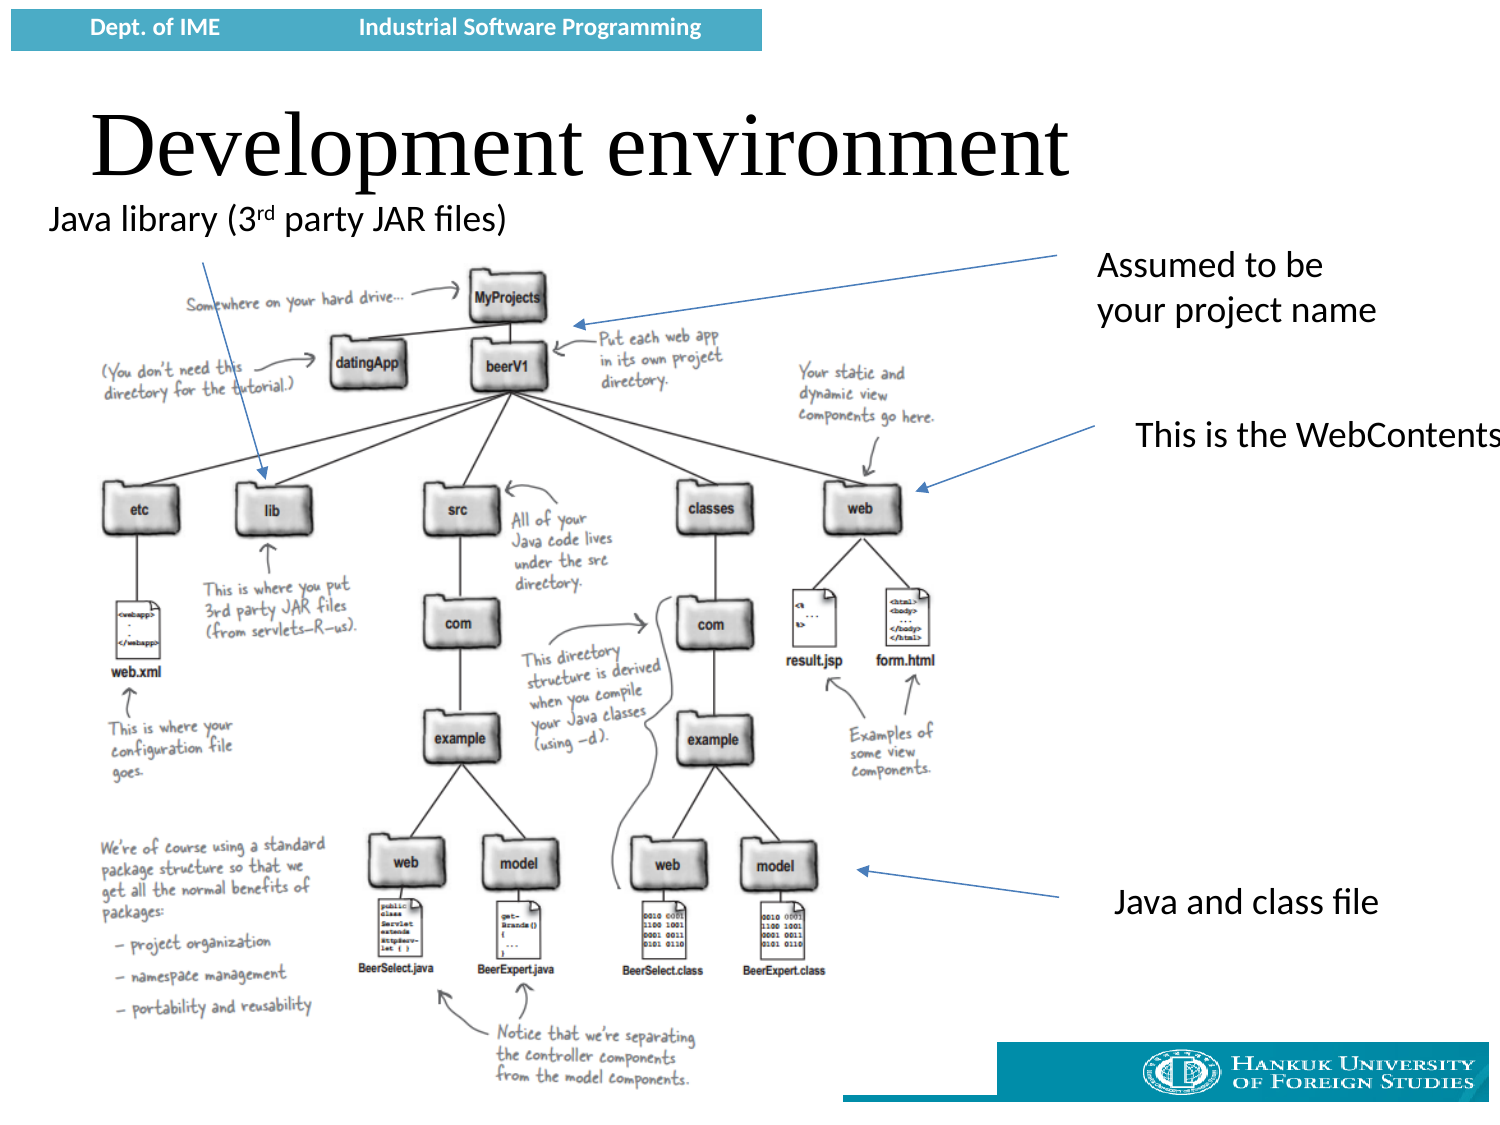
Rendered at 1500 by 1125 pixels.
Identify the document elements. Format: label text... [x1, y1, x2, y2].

text_box Assumed to be your project name [1082, 232, 1393, 338]
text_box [855, 869, 1060, 898]
text_box This is the WebContents [1120, 402, 1500, 463]
text_box Java library (3rd party JAR files) [33, 186, 523, 247]
picture [73, 262, 1489, 1102]
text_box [572, 255, 1058, 327]
title Development environment [75, 45, 1425, 233]
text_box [915, 425, 1095, 492]
text_box Java and class file [1099, 869, 1395, 930]
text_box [202, 262, 266, 480]
